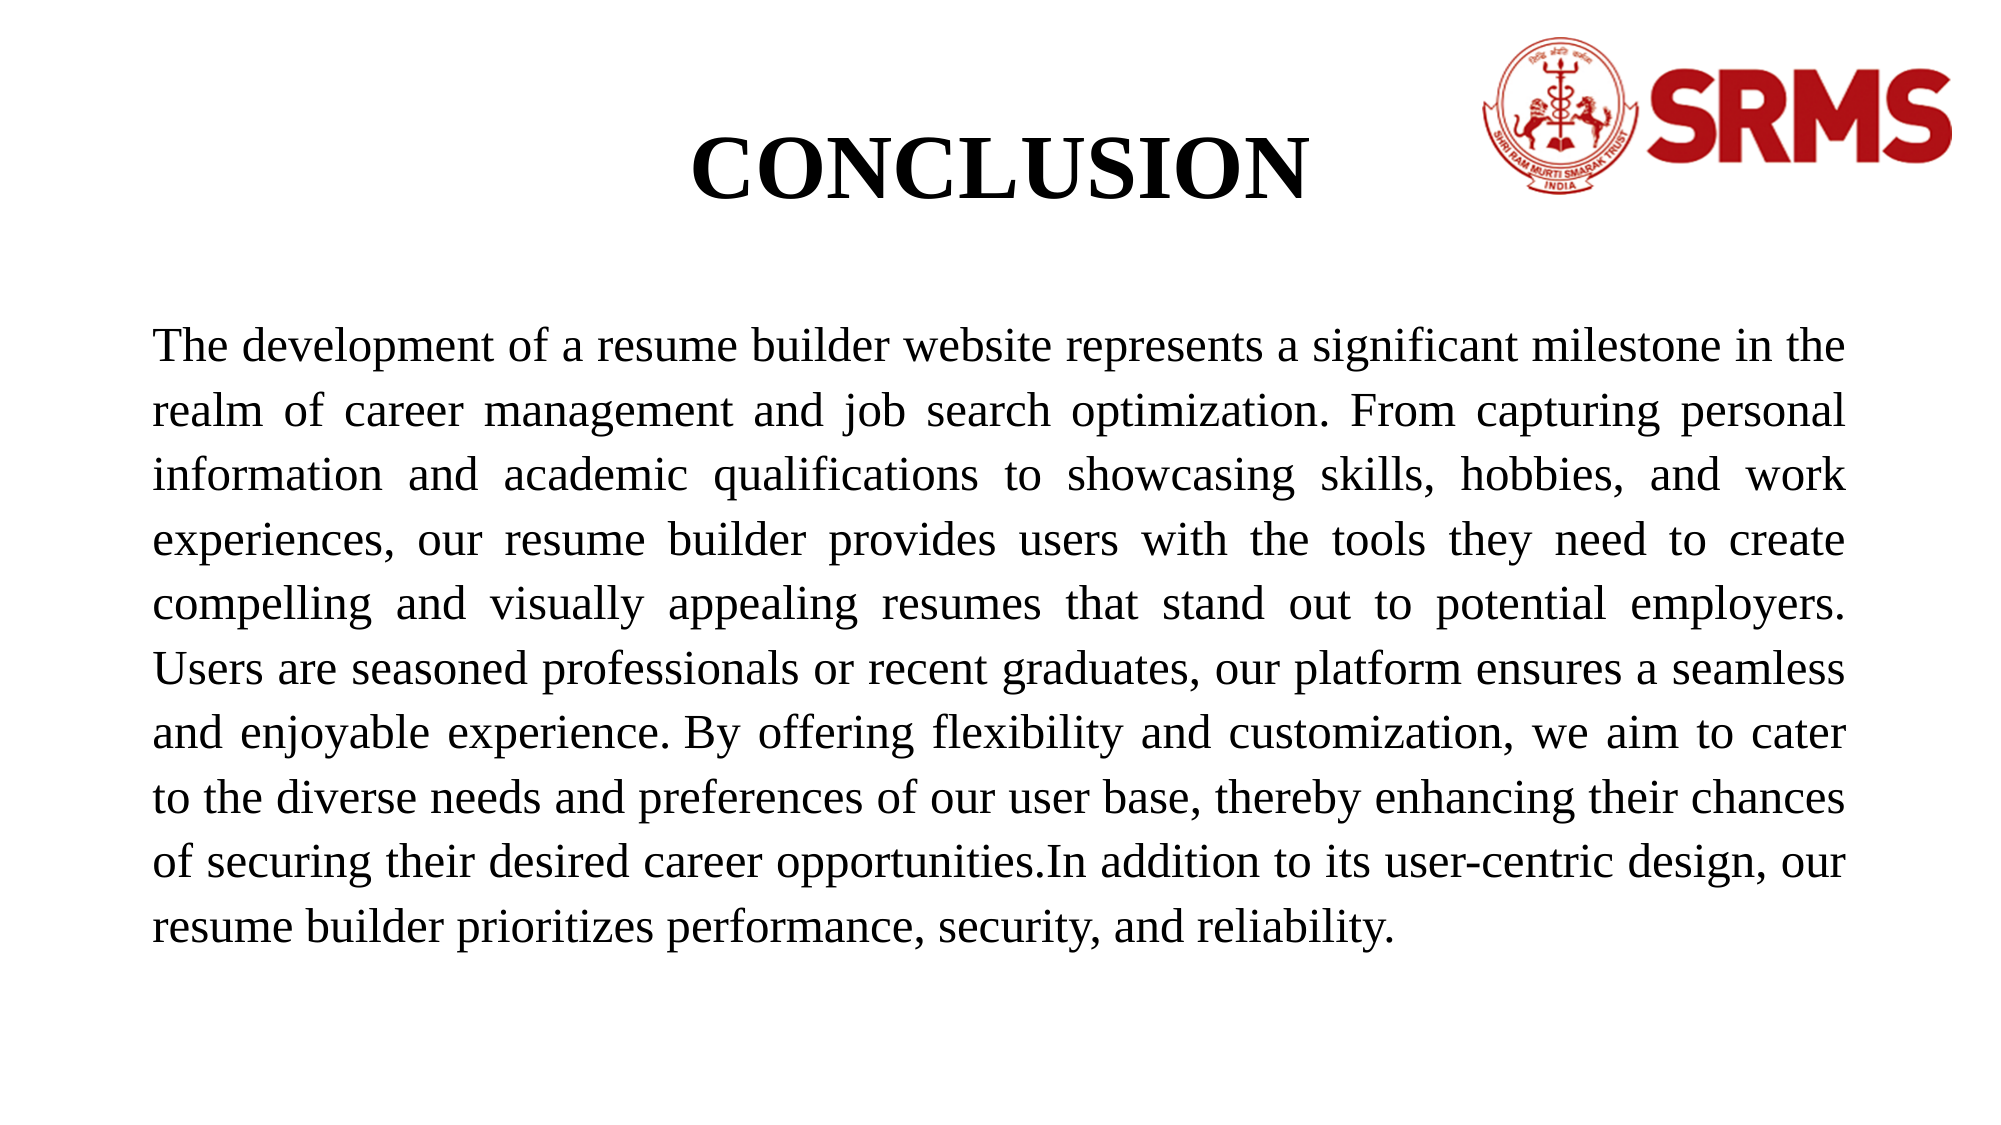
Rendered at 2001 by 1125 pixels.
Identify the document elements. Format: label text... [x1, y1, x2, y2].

picture [1482, 37, 1952, 195]
list The development of a resume builder website represents a significant milestone in the realm of career management and job search optimization. From capturing personal information and academic qualifications to showcasing skills, hobbies, and work experiences, our resume builder provides users with the tools they need to create compelling and visually appealing resumes that stand out to potential employers. Users are seasoned professionals or recent graduates, our platform ensures a seamless and enjoyable experience. By offering flexibility and customization, we aim to cater to the diverse needs and preferences of our user base, thereby enhancing their chances of securing their desired career opportunities.In addition to its user-centric design, our resume builder prioritizes performance, security, and reliability. [137, 299, 1863, 1014]
title CONCLUSION [137, 59, 1863, 278]
